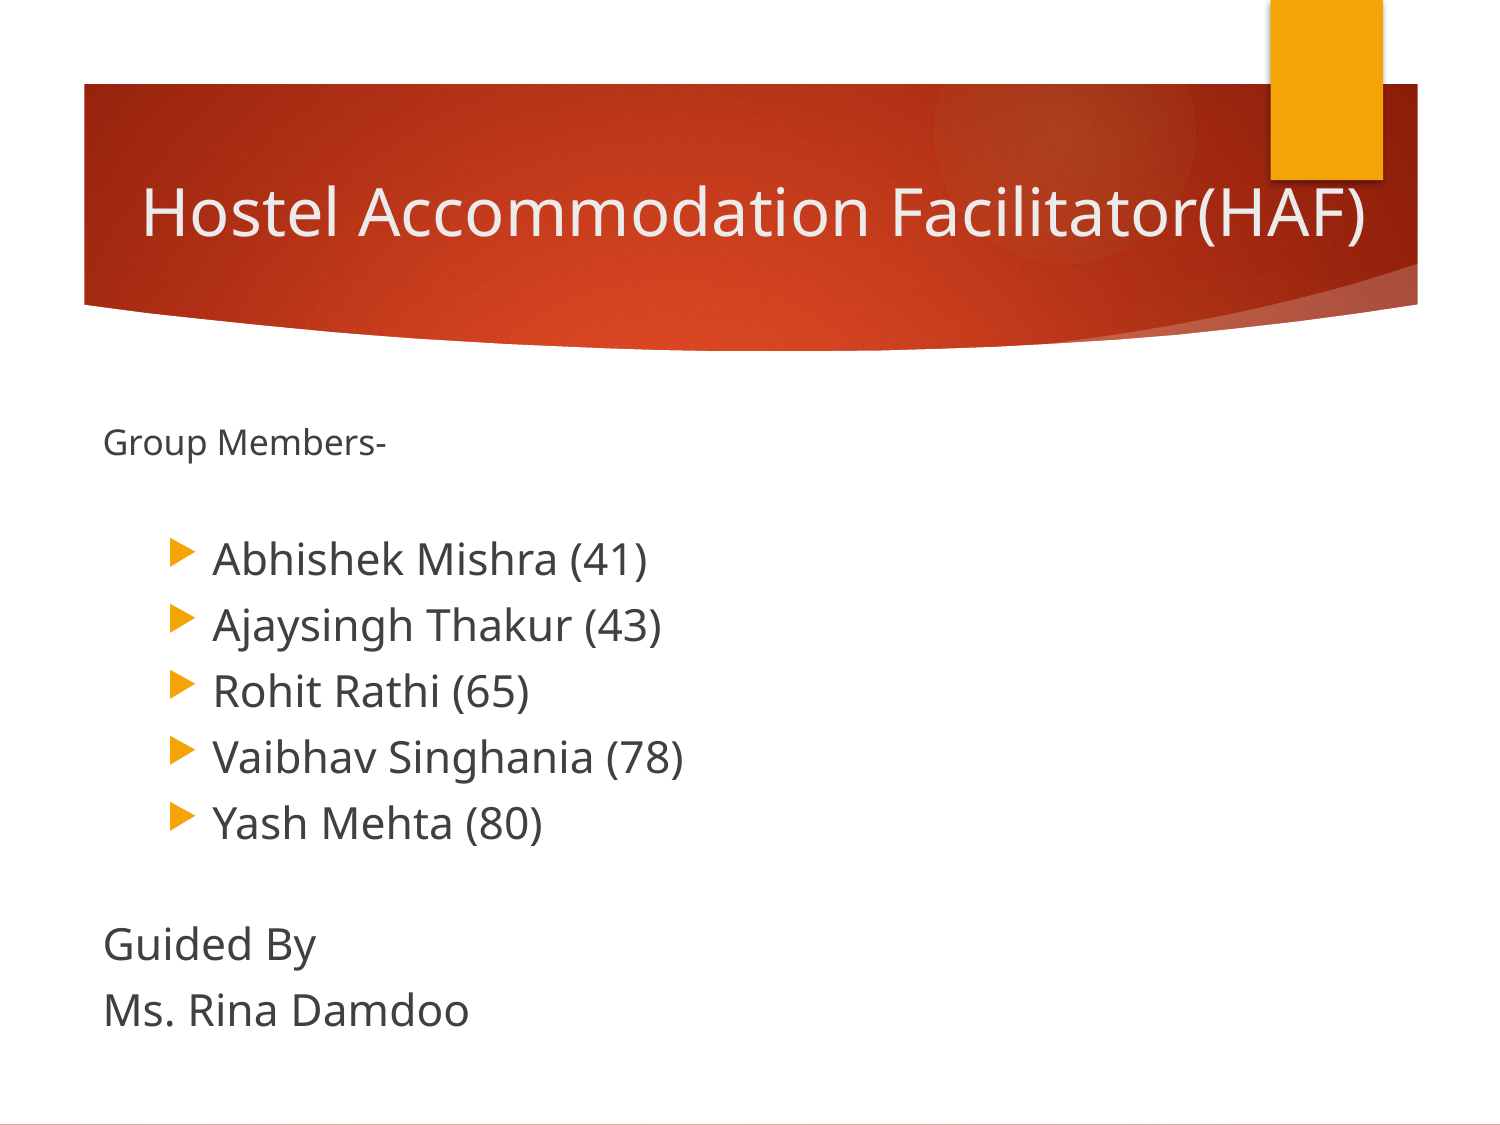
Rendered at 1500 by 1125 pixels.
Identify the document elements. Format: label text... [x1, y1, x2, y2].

list Group Members- Abhishek Mishra (41) Ajaysingh Thakur (43) Rohit Rathi (65) Vaibhav Singhania (78) Yash Mehta (80) Guided By Ms. Rina Damdoo [87, 412, 1413, 1050]
title Hostel Accommodation Facilitator(HAF) [87, 151, 1438, 269]
